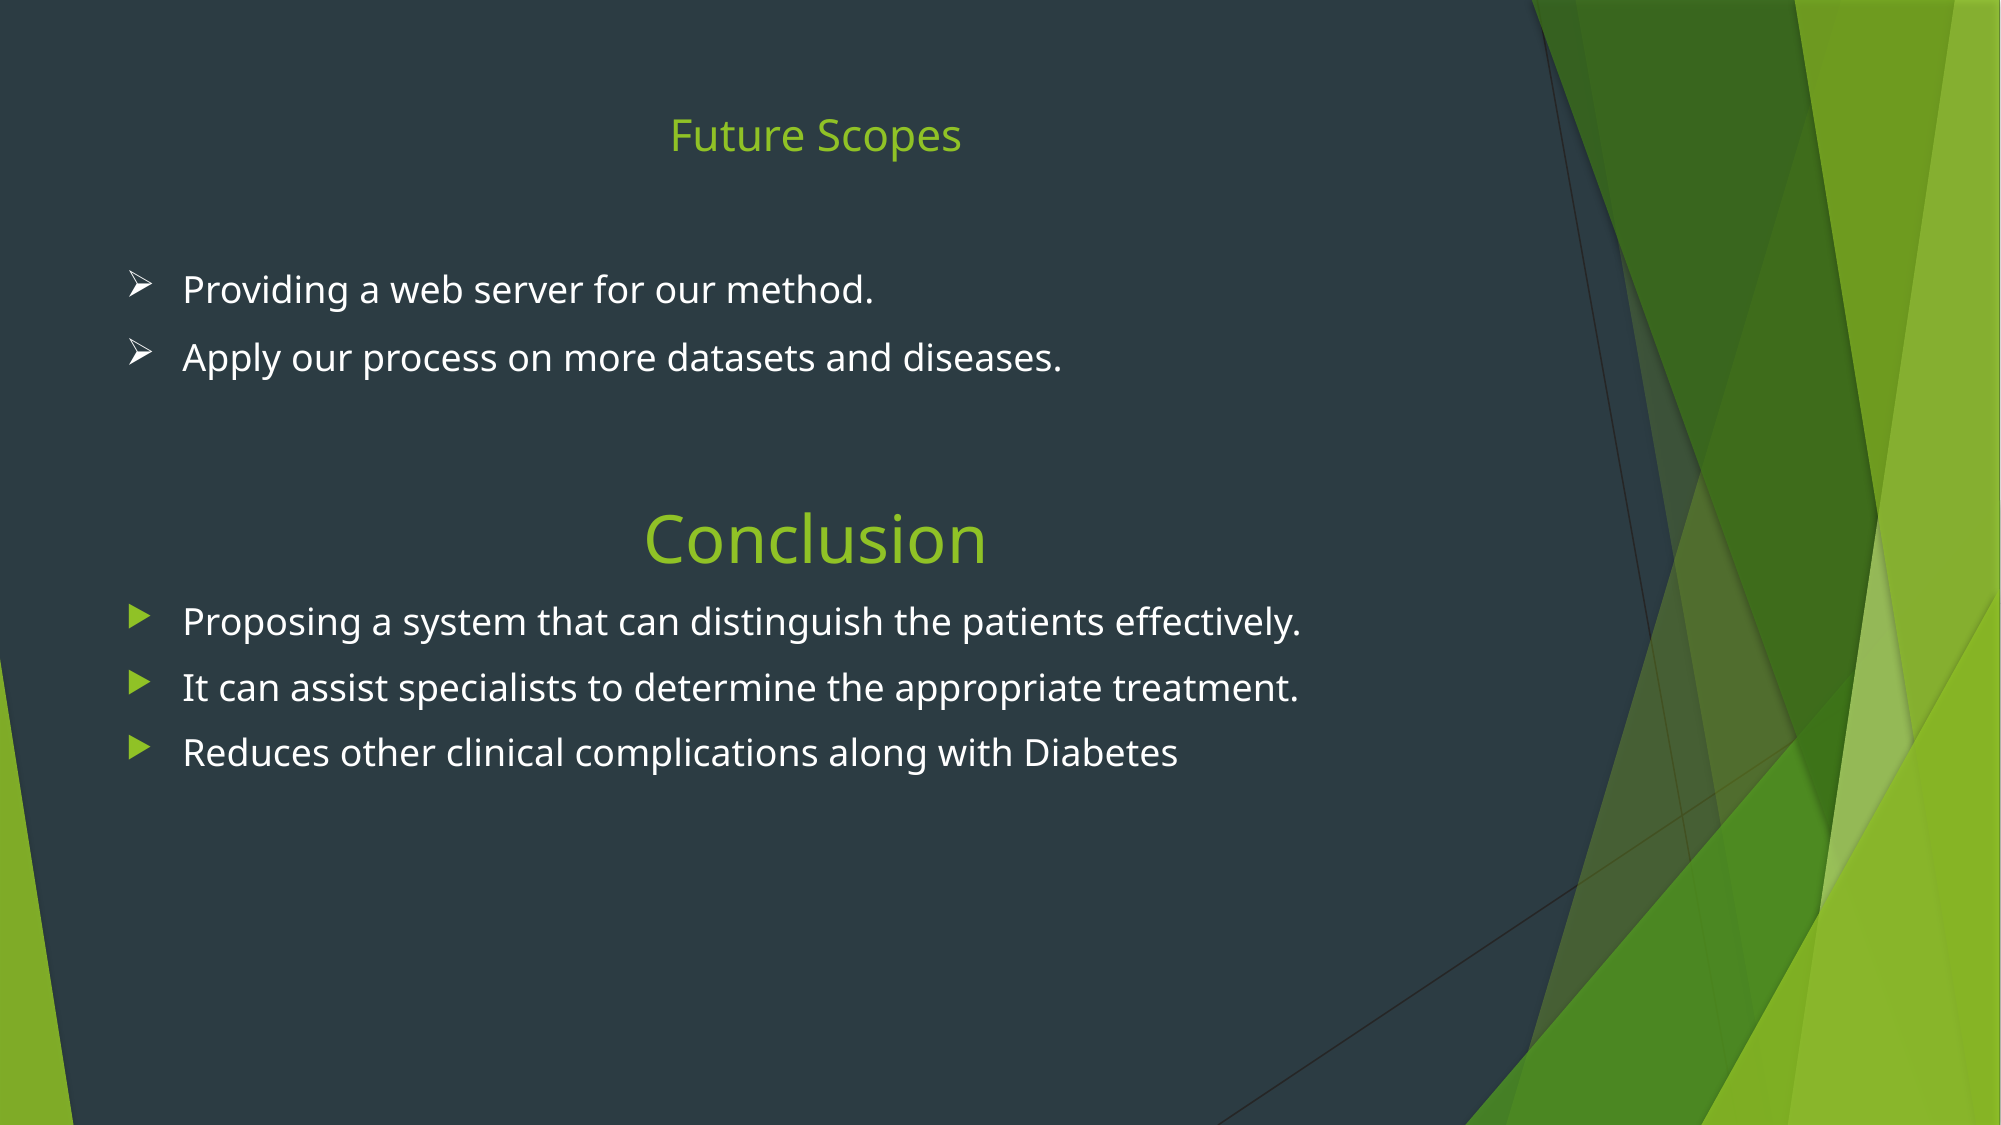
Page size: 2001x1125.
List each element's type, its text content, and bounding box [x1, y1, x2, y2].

list Conclusion Proposing a system that can distinguish the patients effectively. It can assist specialists to determine the appropriate treatment. Reduces other clinical complications along with Diabetes [111, 489, 1522, 991]
title Future Scopes [111, 99, 1522, 196]
text_box Providing a web server for our method. Apply our process on more datasets and diseases. [111, 236, 1284, 387]
